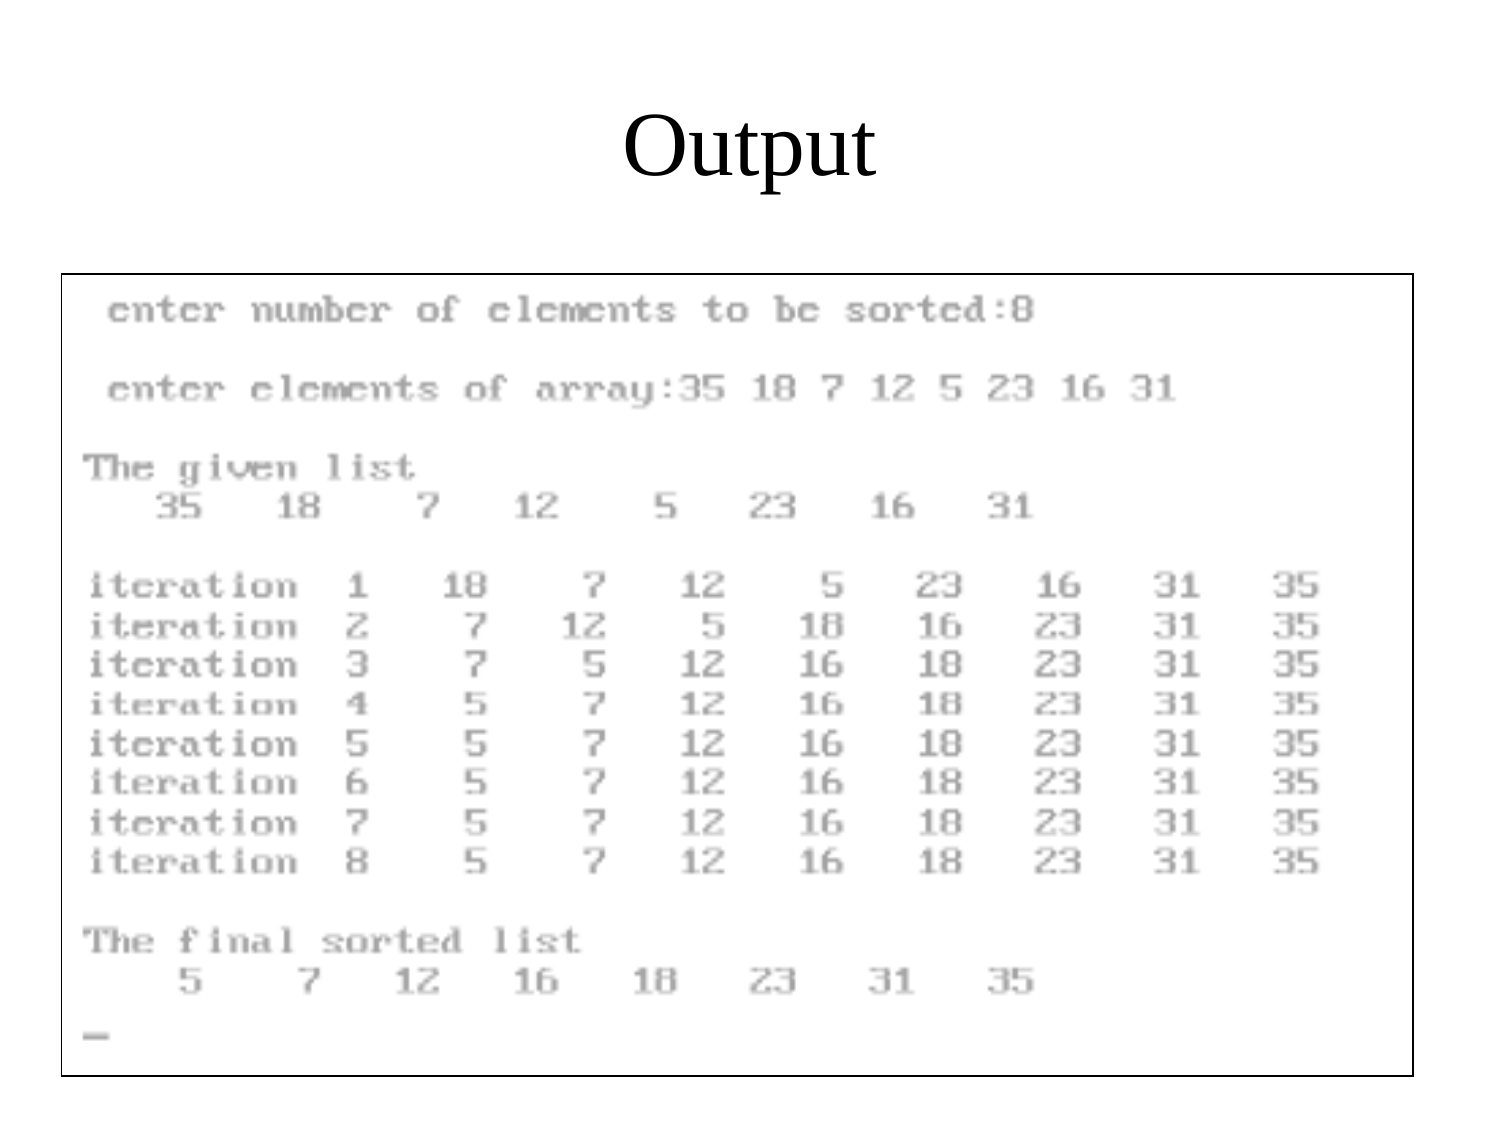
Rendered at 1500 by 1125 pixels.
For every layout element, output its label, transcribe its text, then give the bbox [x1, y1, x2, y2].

picture [62, 274, 1413, 1076]
title Output [75, 45, 1425, 233]
